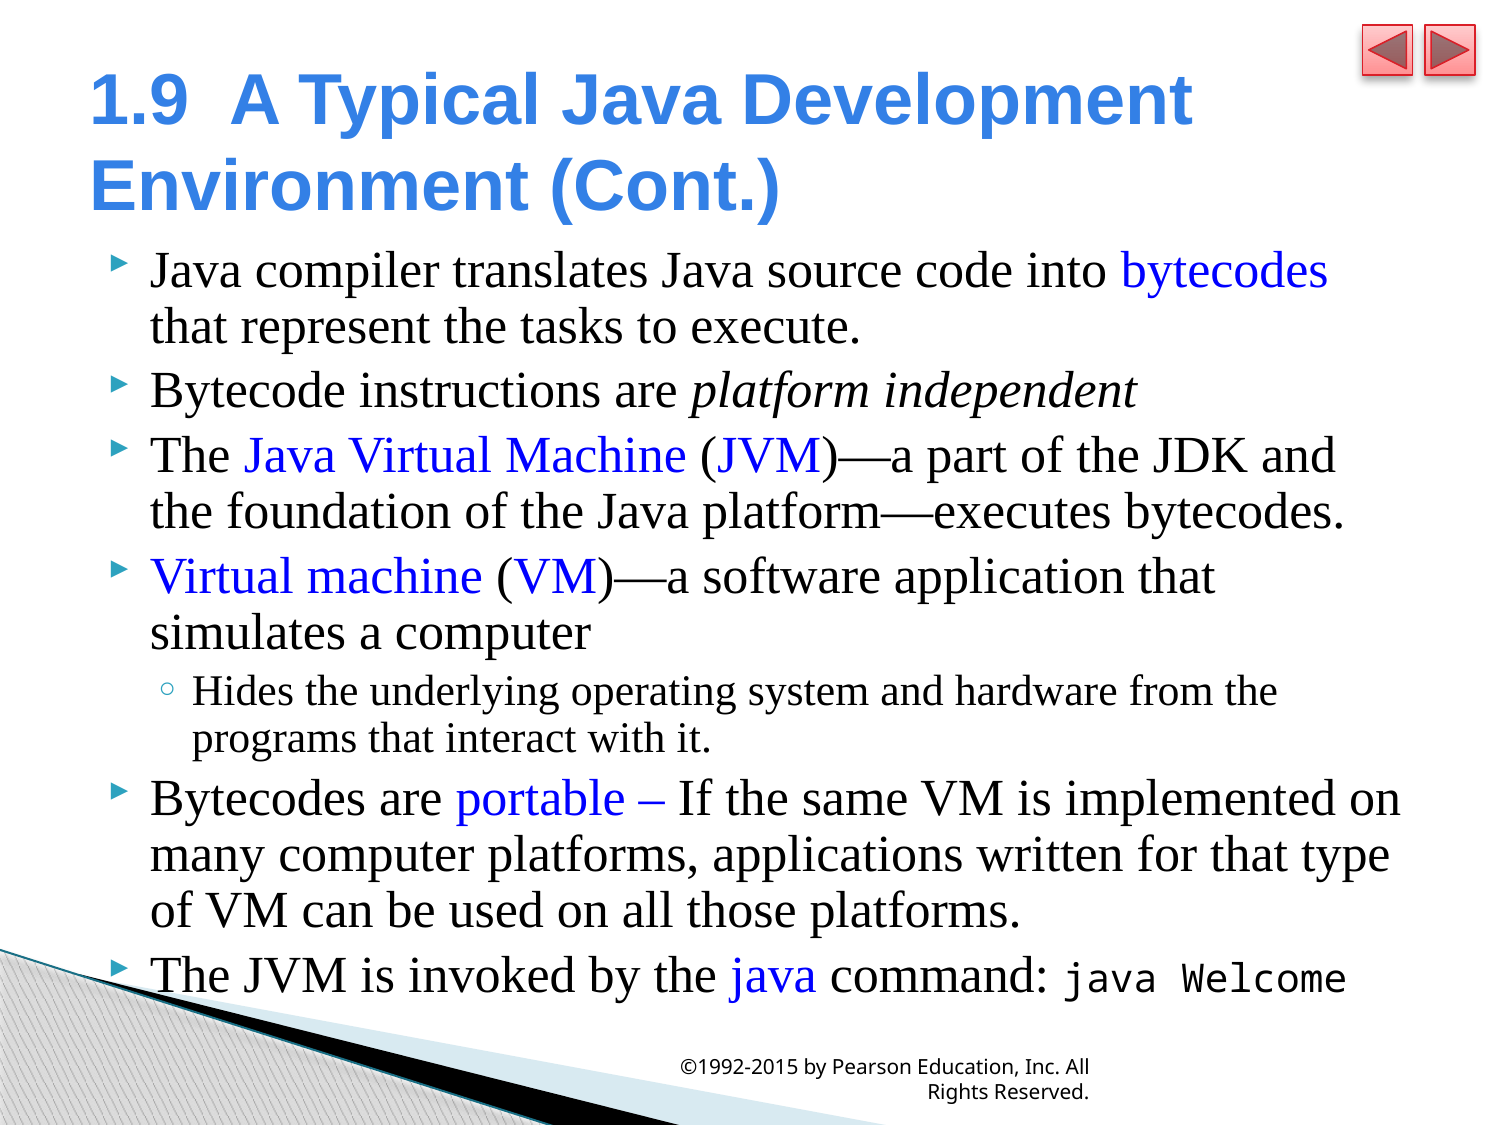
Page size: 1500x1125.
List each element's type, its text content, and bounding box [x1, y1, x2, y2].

footer ©1992-2015 by Pearson Education, Inc. All Rights Reserved. [650, 1051, 1105, 1112]
list Java compiler translates Java source code into bytecodes that represent the tasks to execute. Bytecode instructions are platform independent The Java Virtual Machine (JVM)—a part of the JDK and the foundation of the Java platform—executes bytecodes. Virtual machine (VM)—a software application that simulates a computer Hides the underlying operating system and hardware from the programs that interact with it. Bytecodes are portable – If the same VM is implemented on many computer platforms, applications written for that type of VM can be used on all those platforms. The JVM is invoked by the java command: java Welcome [75, 234, 1425, 978]
title 1.9 A Typical Java Development Environment (Cont.) [75, 45, 1425, 233]
